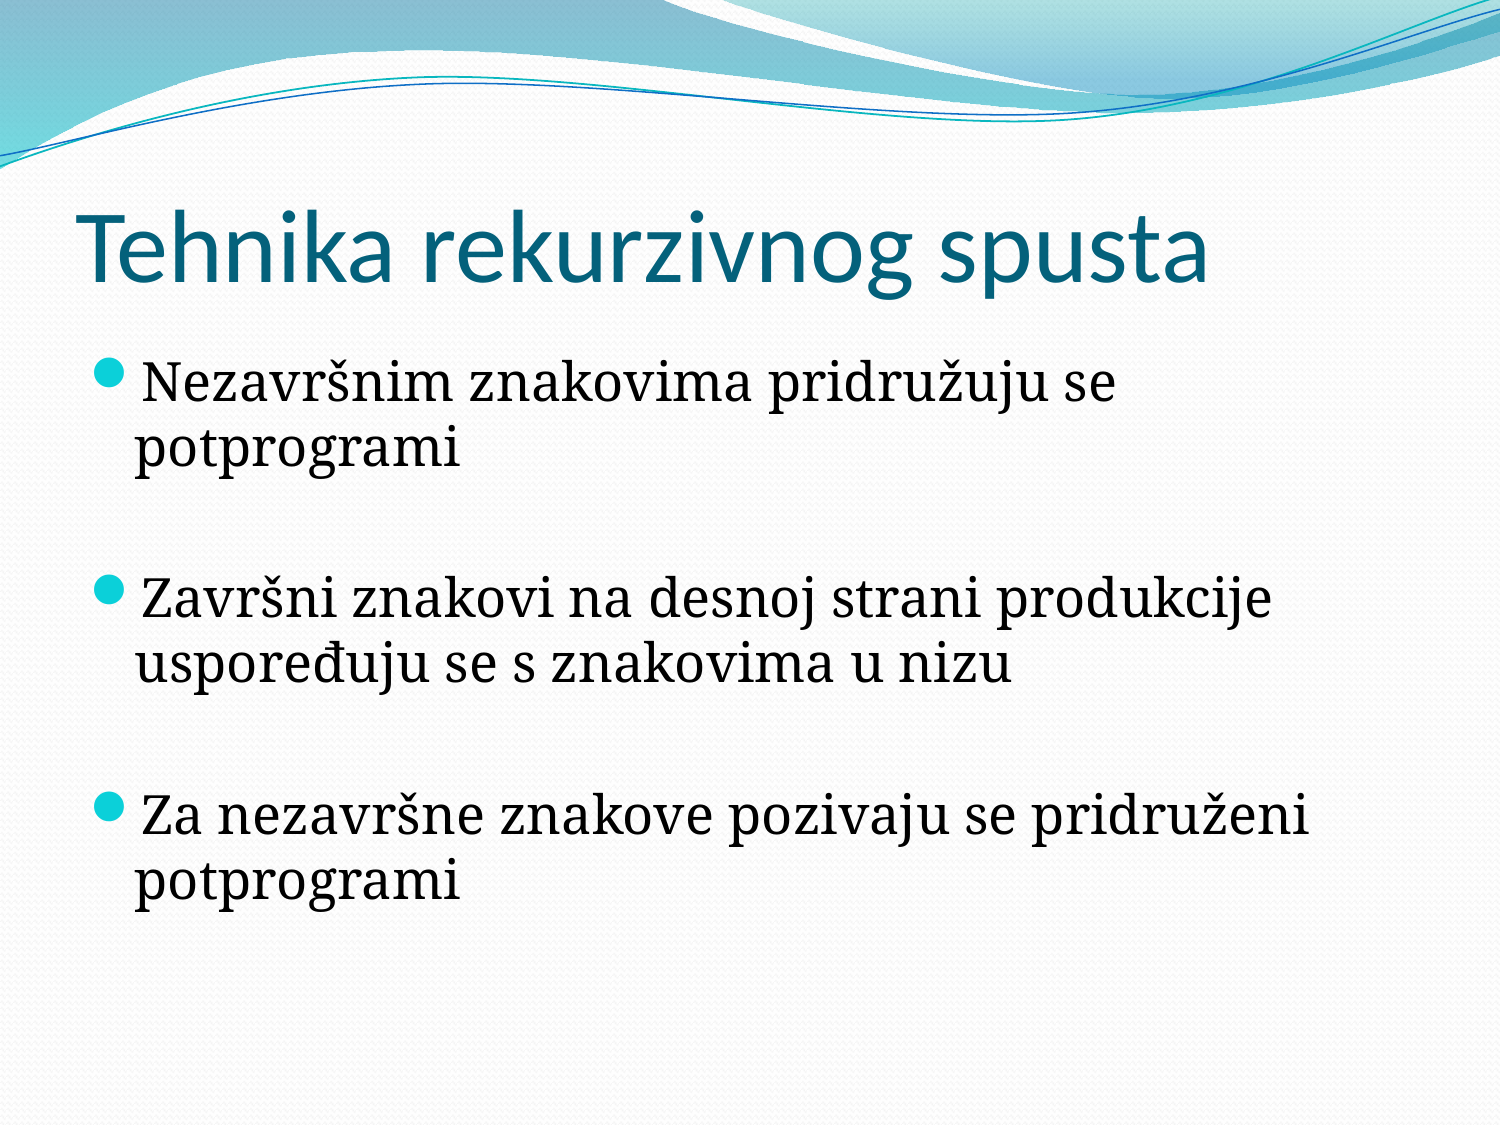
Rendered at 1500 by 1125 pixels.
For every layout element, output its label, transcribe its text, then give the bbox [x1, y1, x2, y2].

list Nezavršnim znakovima pridružuju se potprogrami Završni znakovi na desnoj strani produkcije uspoređuju se s znakovima u nizu Za nezavršne znakove pozivaju se pridruženi potprogrami [75, 339, 1425, 1020]
title Tehnika rekurzivnog spusta [75, 115, 1425, 303]
